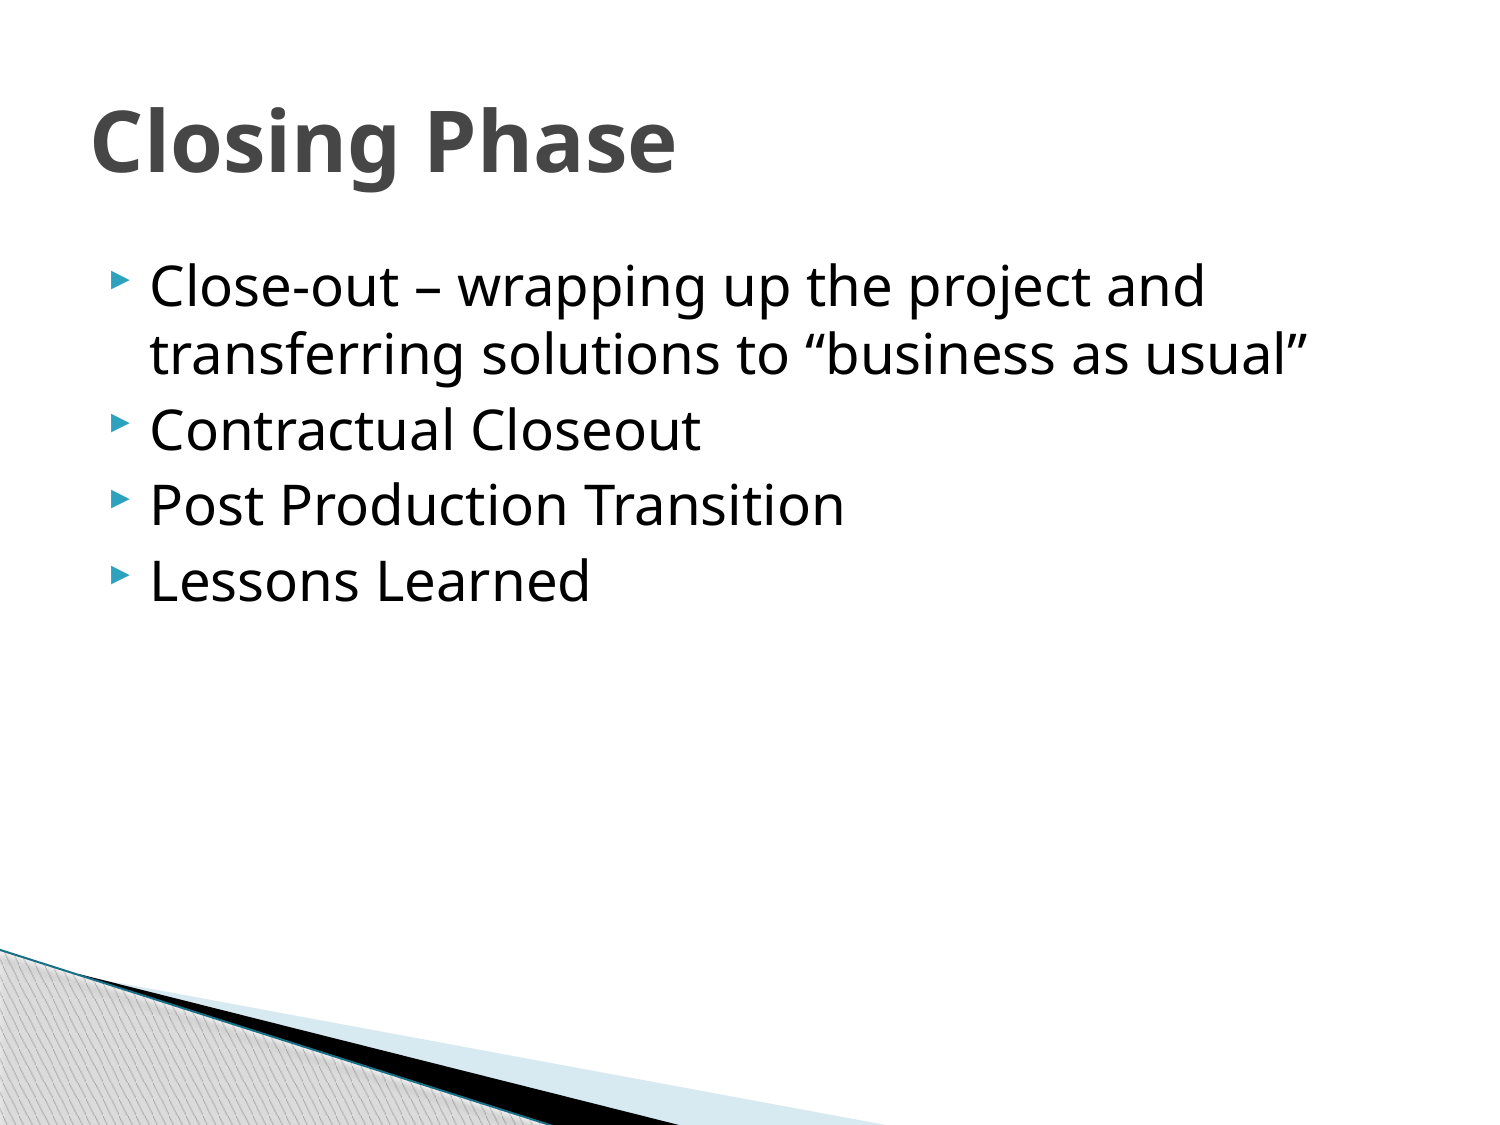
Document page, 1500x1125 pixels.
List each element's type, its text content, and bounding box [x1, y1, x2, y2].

list Close-out – wrapping up the project and transferring solutions to “business as usual” Contractual Closeout Post Production Transition Lessons Learned [75, 242, 1425, 986]
title Closing Phase [75, 45, 1425, 233]
